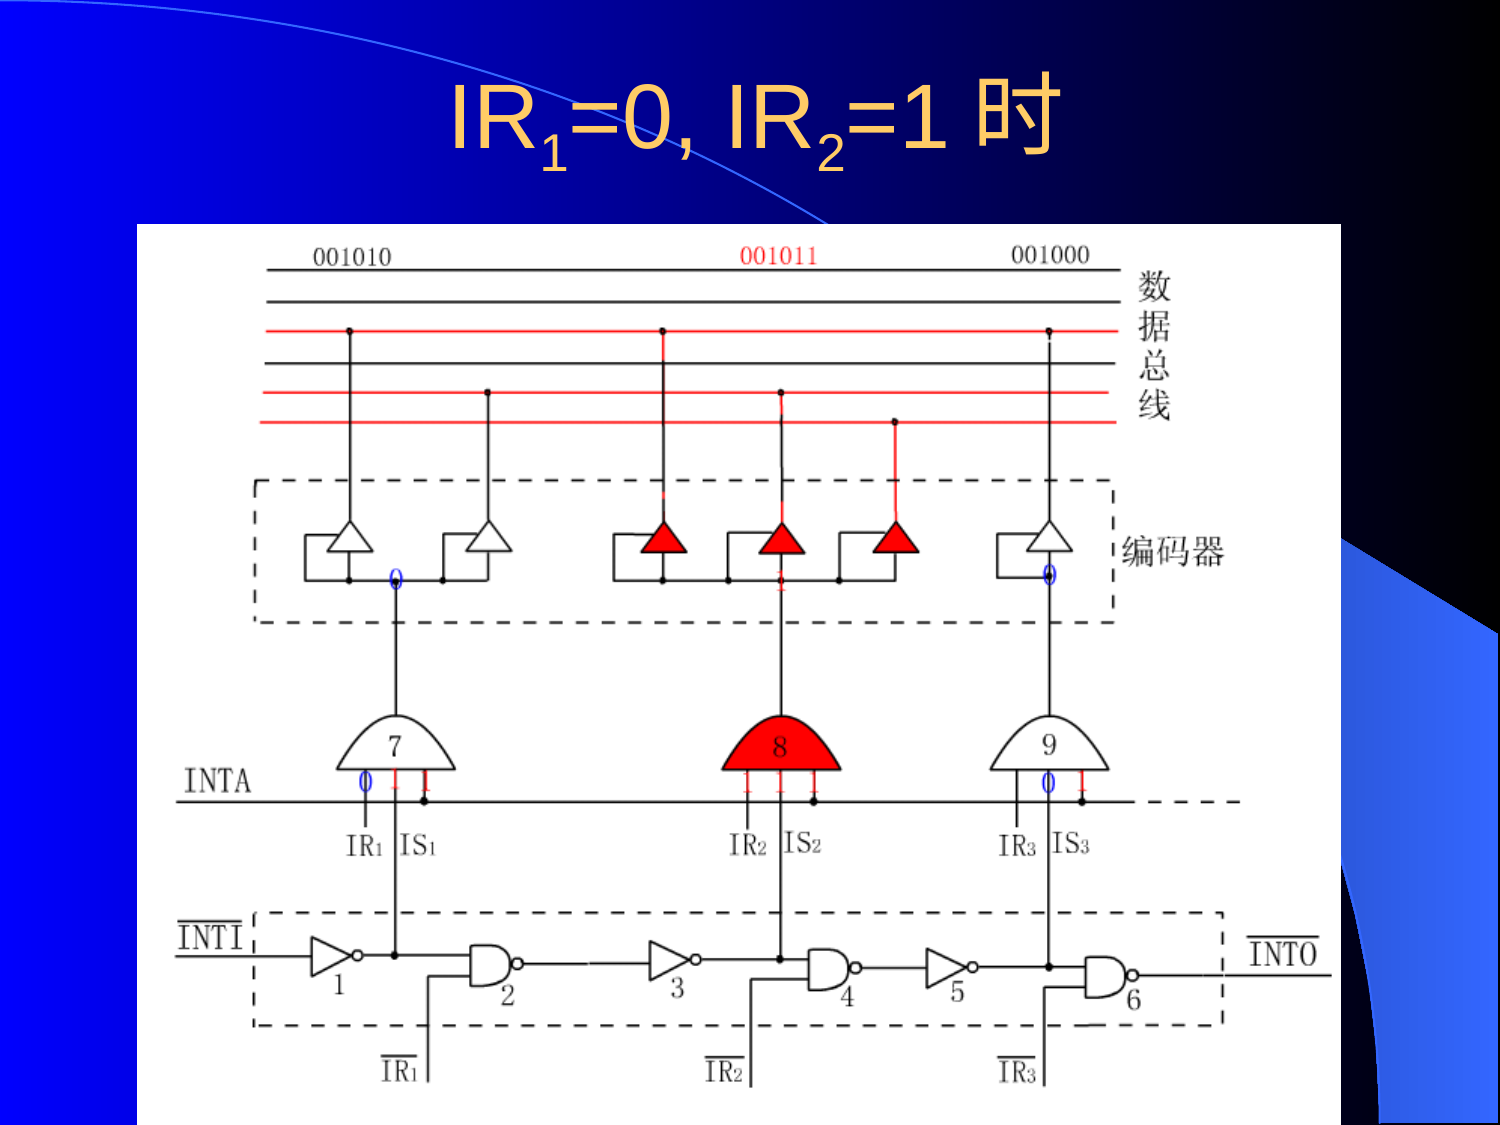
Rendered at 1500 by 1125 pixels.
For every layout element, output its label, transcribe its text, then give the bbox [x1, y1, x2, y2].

picture [137, 224, 1341, 1125]
title IR1=0, IR2=1时 [88, 54, 1424, 185]
